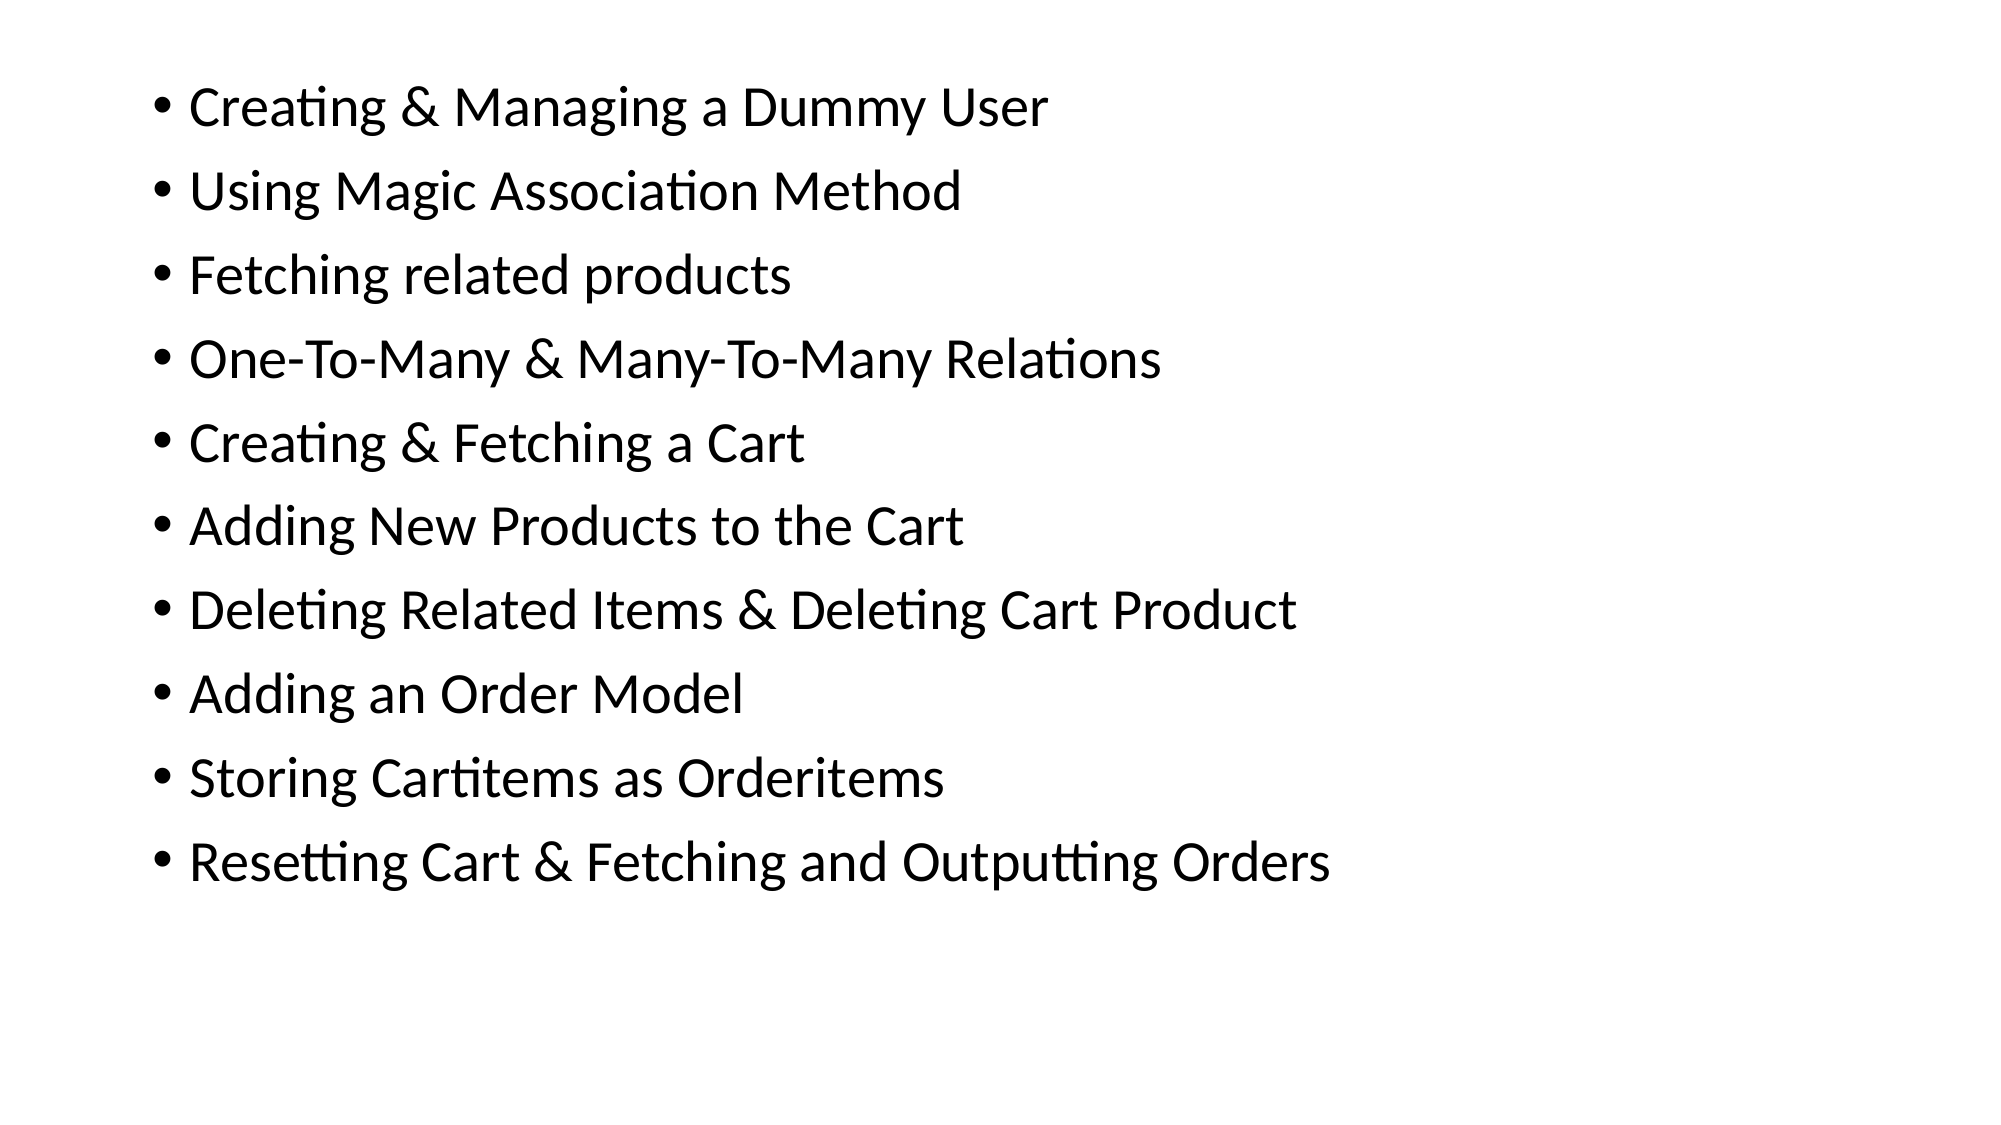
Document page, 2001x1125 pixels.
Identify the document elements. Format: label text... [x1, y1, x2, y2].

list Creating & Managing a Dummy User Using Magic Association Method Fetching related products One-To-Many & Many-To-Many Relations Creating & Fetching a Cart Adding New Products to the Cart Deleting Related Items & Deleting Cart Product Adding an Order Model Storing Cartitems as Orderitems Resetting Cart & Fetching and Outputting Orders [137, 69, 1863, 1014]
